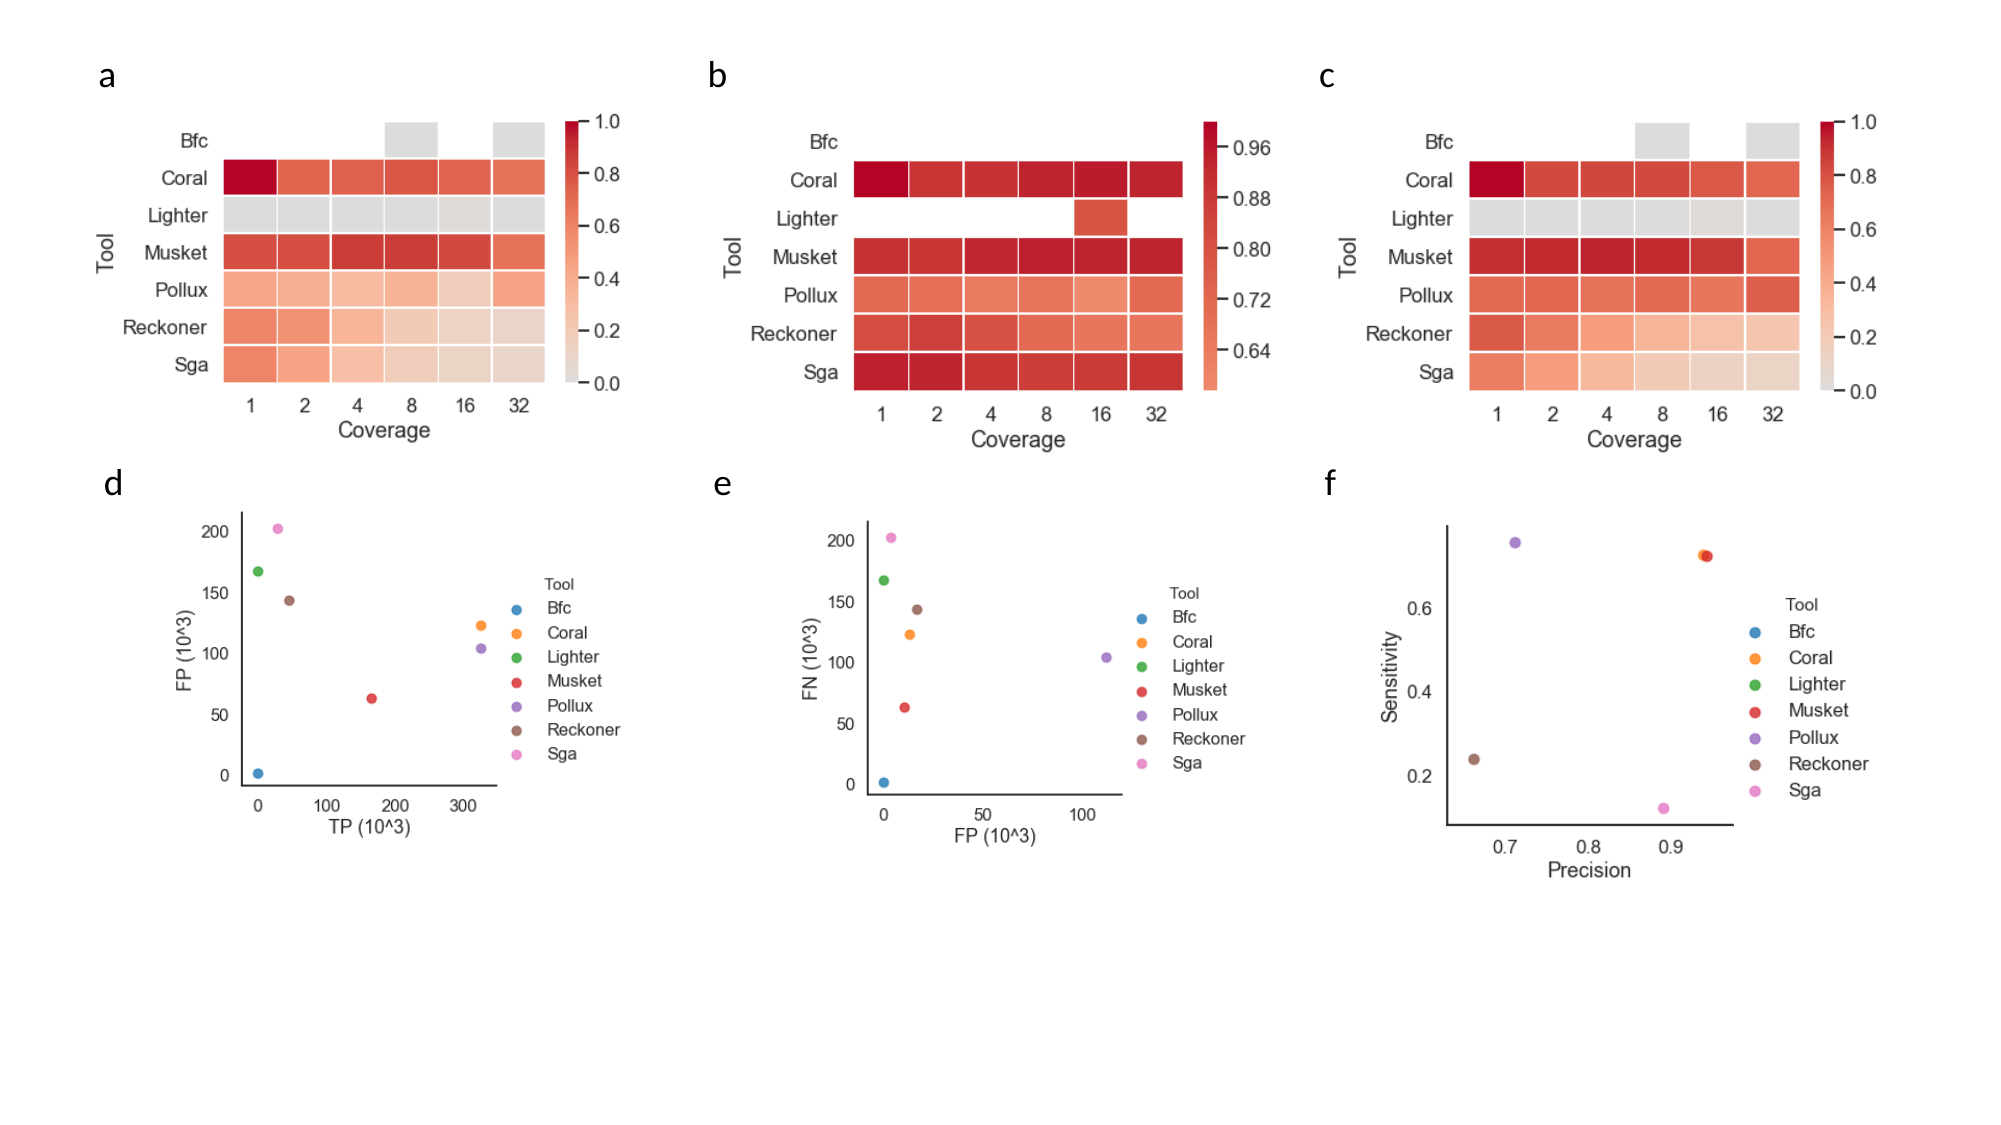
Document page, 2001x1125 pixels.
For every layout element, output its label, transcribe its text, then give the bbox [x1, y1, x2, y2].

picture [88, 102, 629, 451]
picture [170, 496, 636, 845]
text_box b [692, 42, 743, 103]
text_box a [83, 42, 132, 103]
picture [796, 505, 1261, 854]
text_box e [698, 450, 748, 511]
picture [715, 102, 1280, 461]
text_box d [89, 451, 139, 511]
text_box c [1304, 42, 1350, 103]
picture [1373, 508, 1886, 890]
picture [1330, 102, 1886, 461]
text_box f [1309, 450, 1352, 511]
